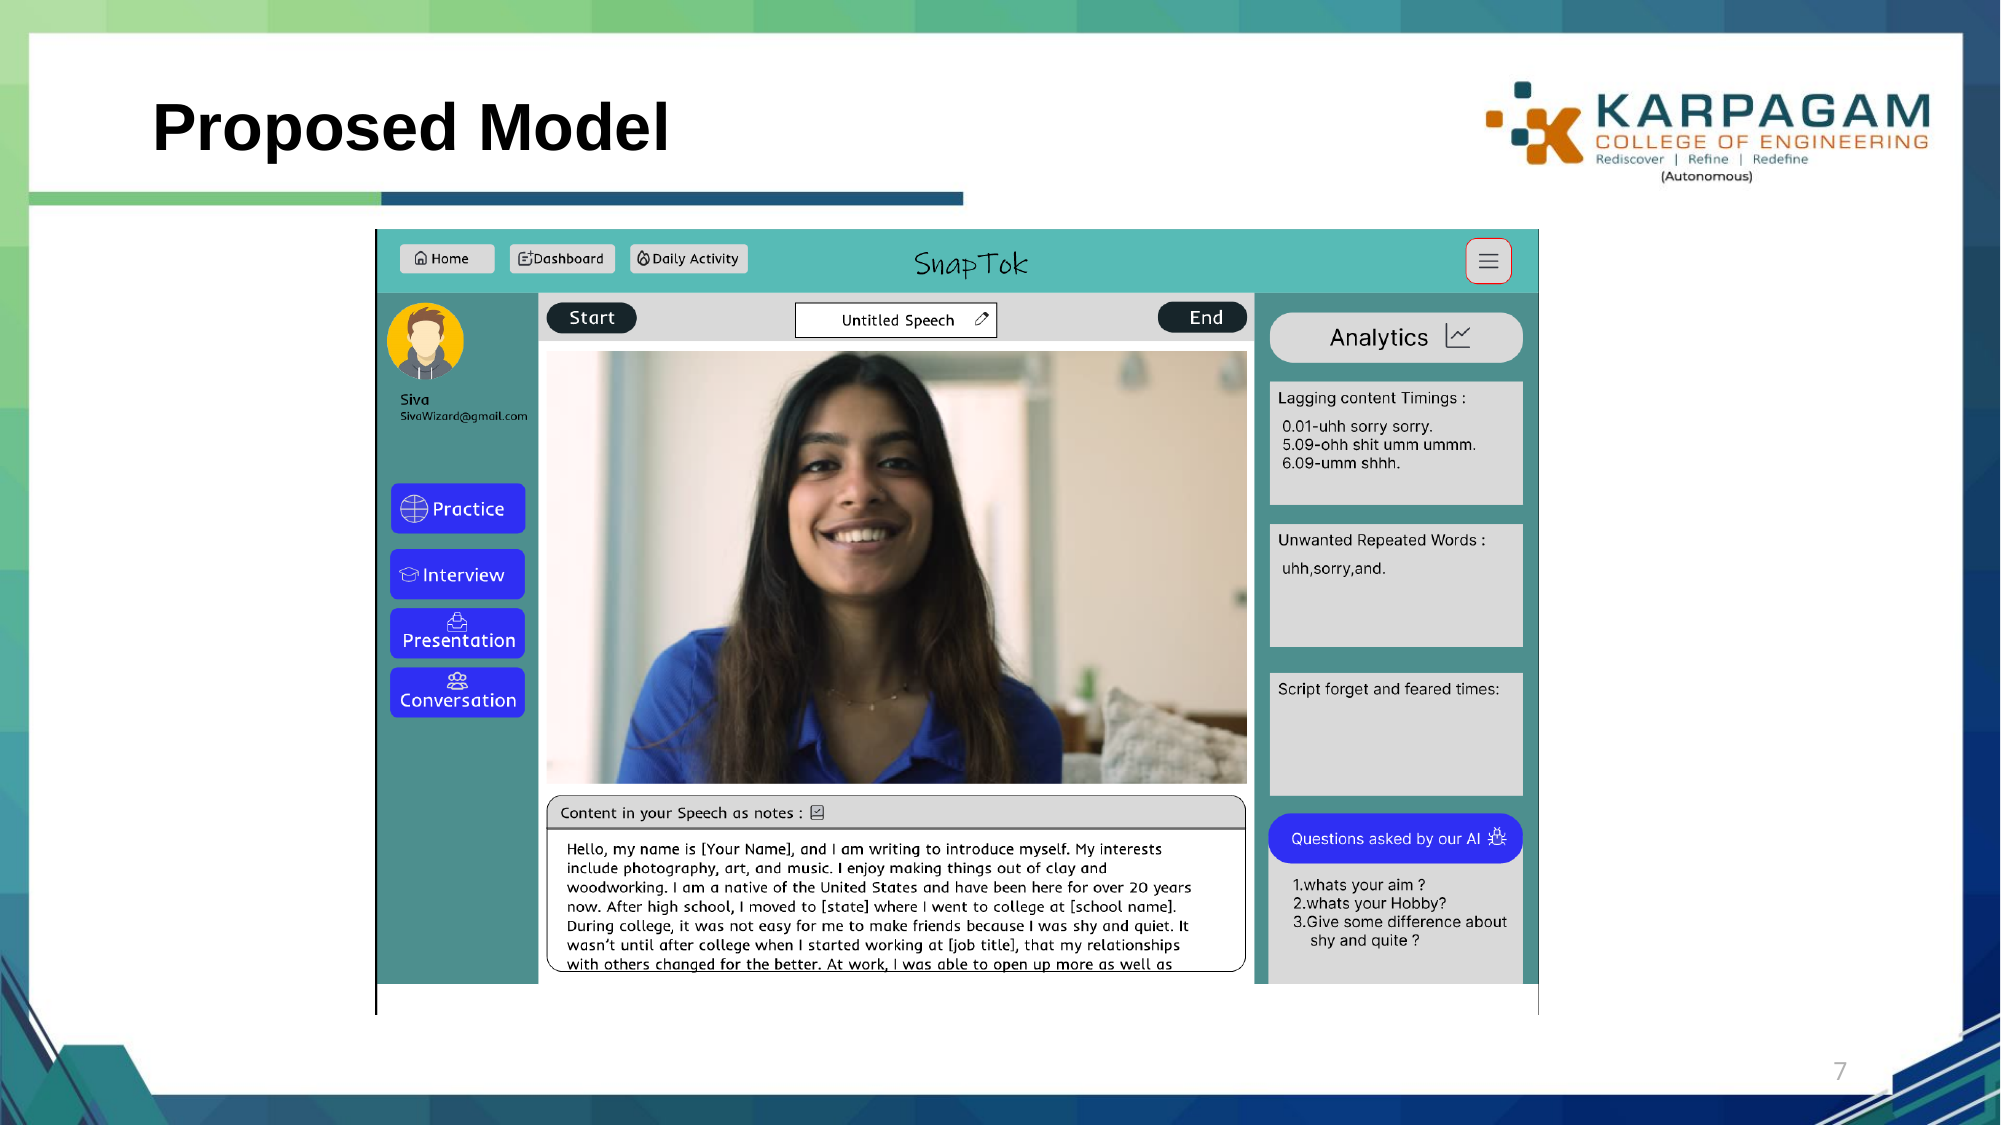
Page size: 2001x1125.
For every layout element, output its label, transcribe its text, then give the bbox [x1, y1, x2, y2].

slide_number 7 [1412, 1042, 1863, 1103]
title Proposed Model [137, 59, 1863, 278]
picture [0, 0, 2001, 1125]
